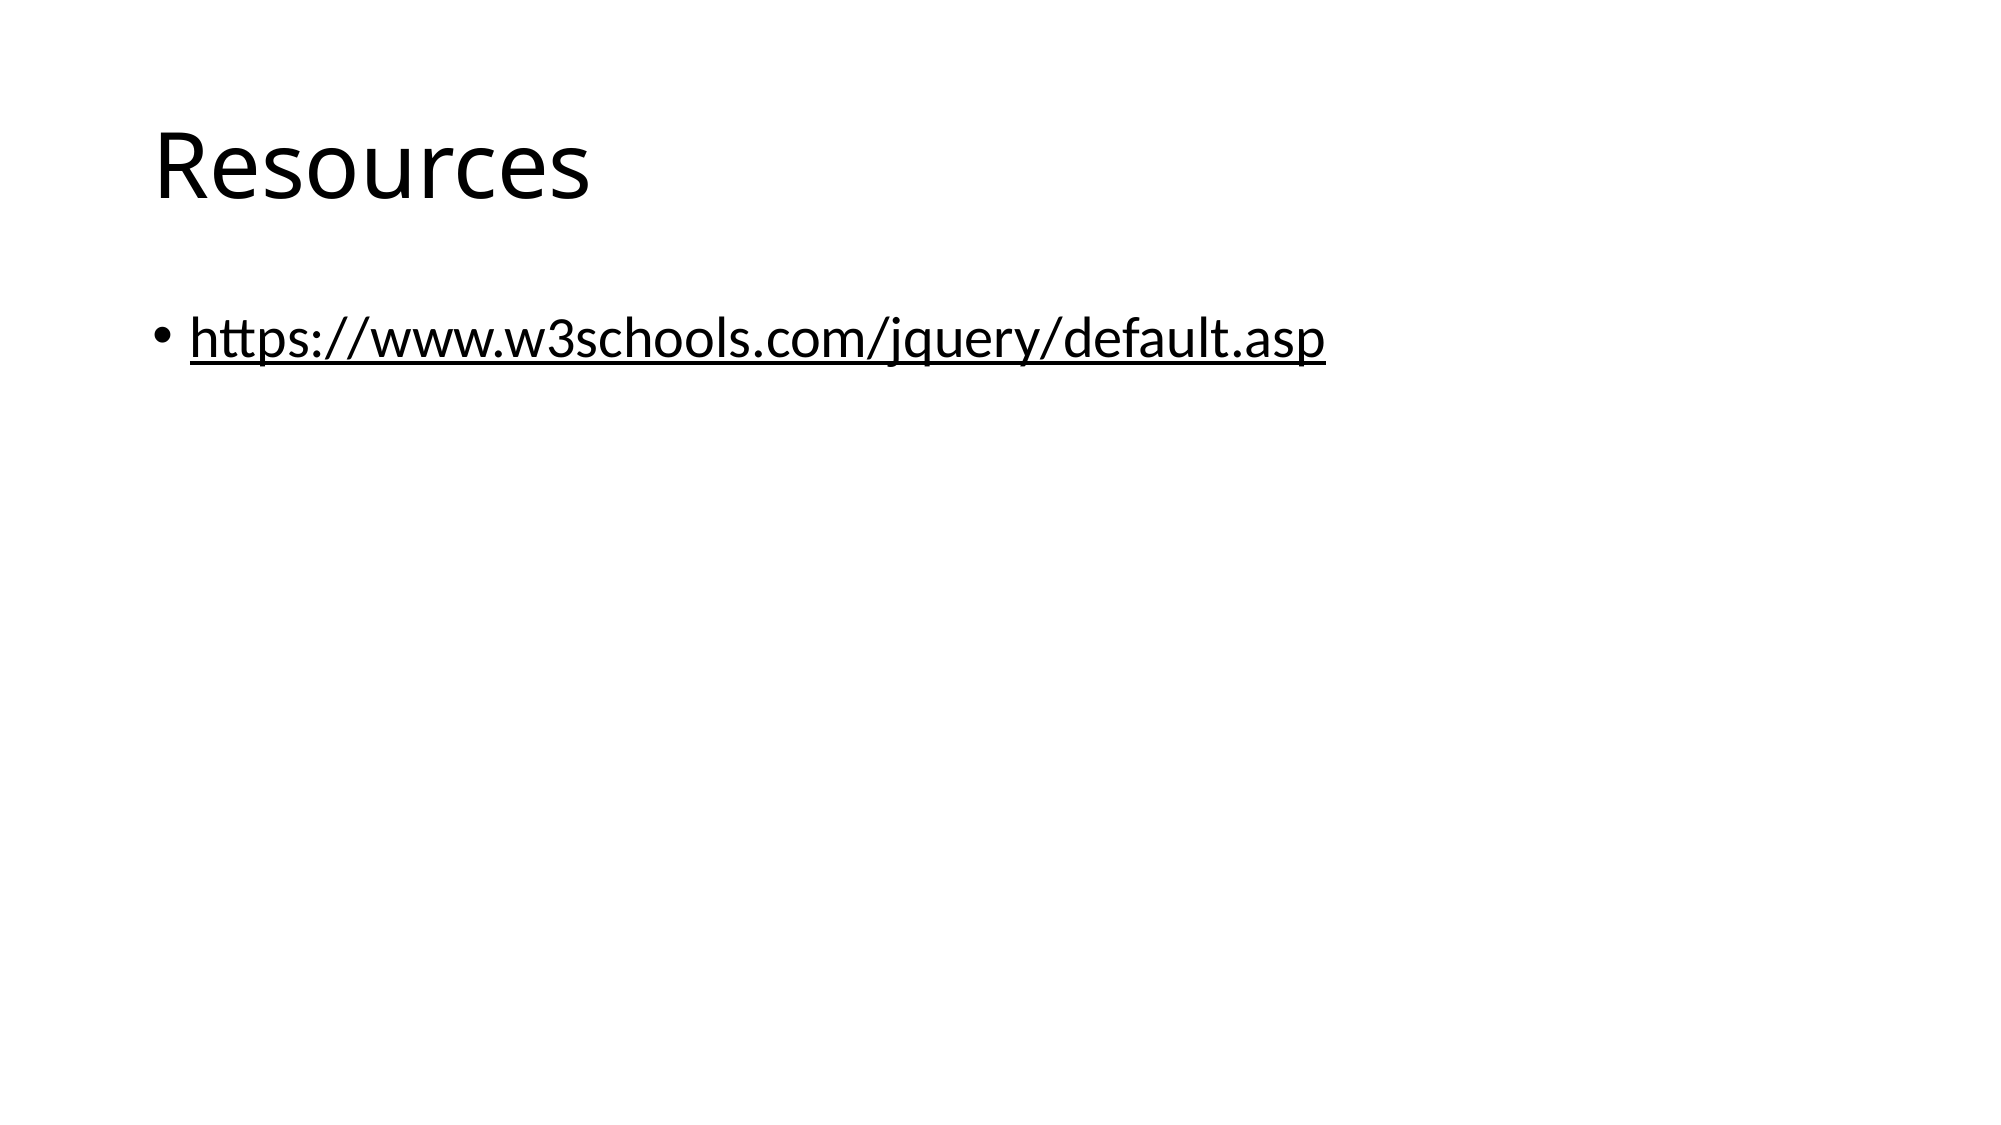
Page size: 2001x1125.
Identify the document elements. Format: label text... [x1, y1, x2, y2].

title Resources [137, 59, 1863, 278]
list https://www.w3schools.com/jquery/default.asp [137, 299, 1863, 1014]
